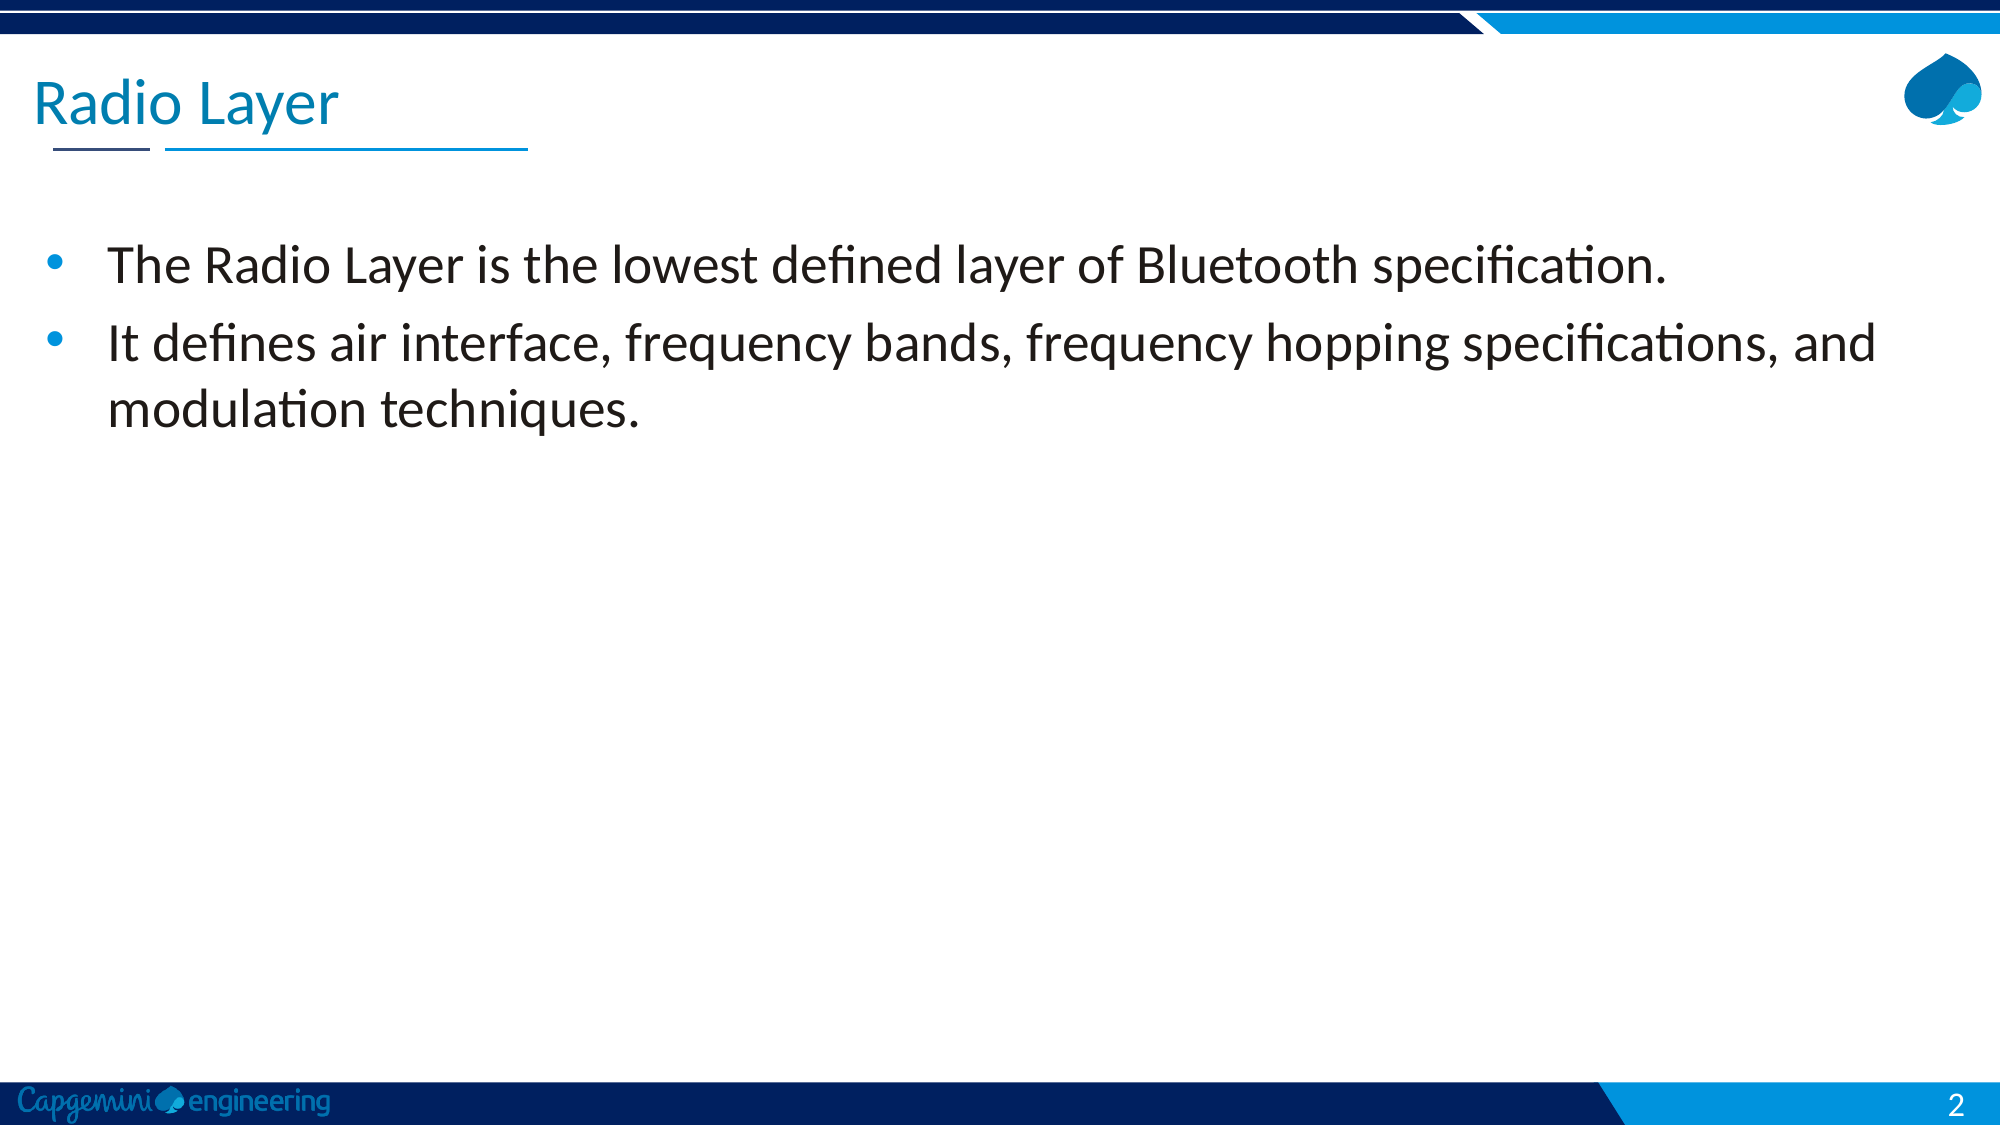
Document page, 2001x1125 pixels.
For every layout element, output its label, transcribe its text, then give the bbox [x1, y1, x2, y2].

list The Radio Layer is the lowest defined layer of Bluetooth specification. It defines air interface, frequency bands, frequency hopping specifications, and modulation techniques. [34, 222, 1965, 1069]
picture [17, 1085, 330, 1124]
title Radio Layer [21, 53, 1884, 144]
